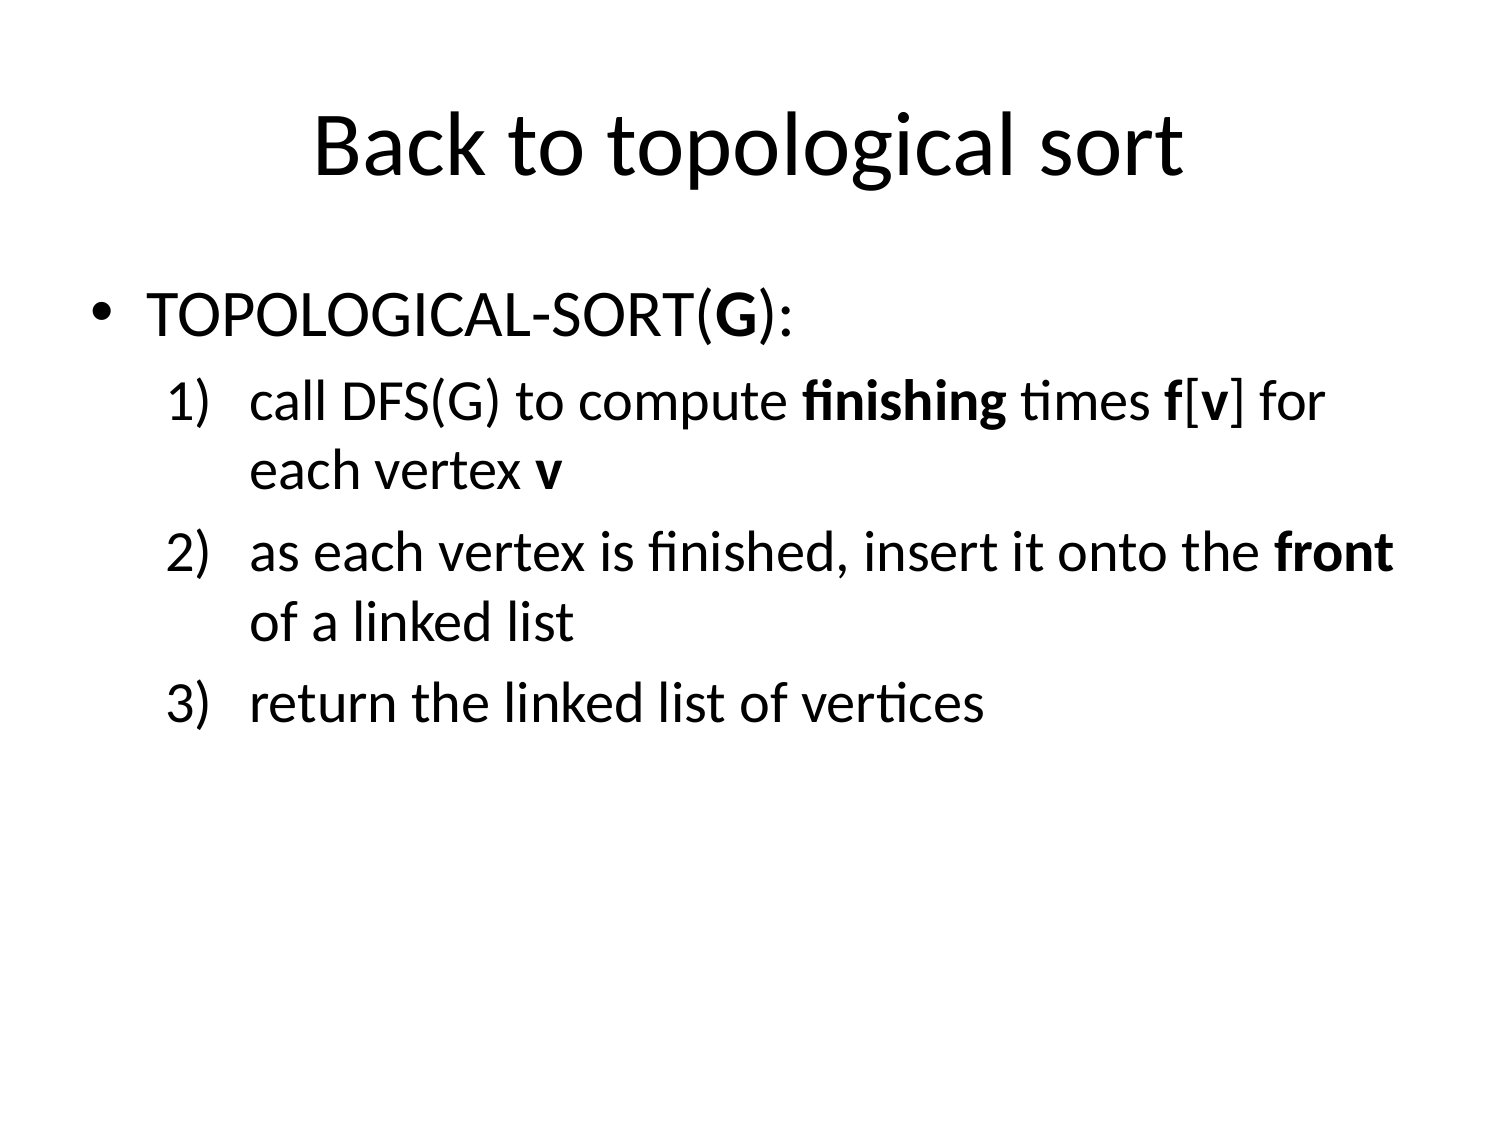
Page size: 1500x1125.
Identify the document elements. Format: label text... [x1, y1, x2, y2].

list TOPOLOGICAL-SORT(G): call DFS(G) to compute finishing times f[v] for each vertex v as each vertex is finished, insert it onto the front of a linked list return the linked list of vertices [75, 262, 1425, 1005]
title Back to topological sort [75, 45, 1425, 233]
